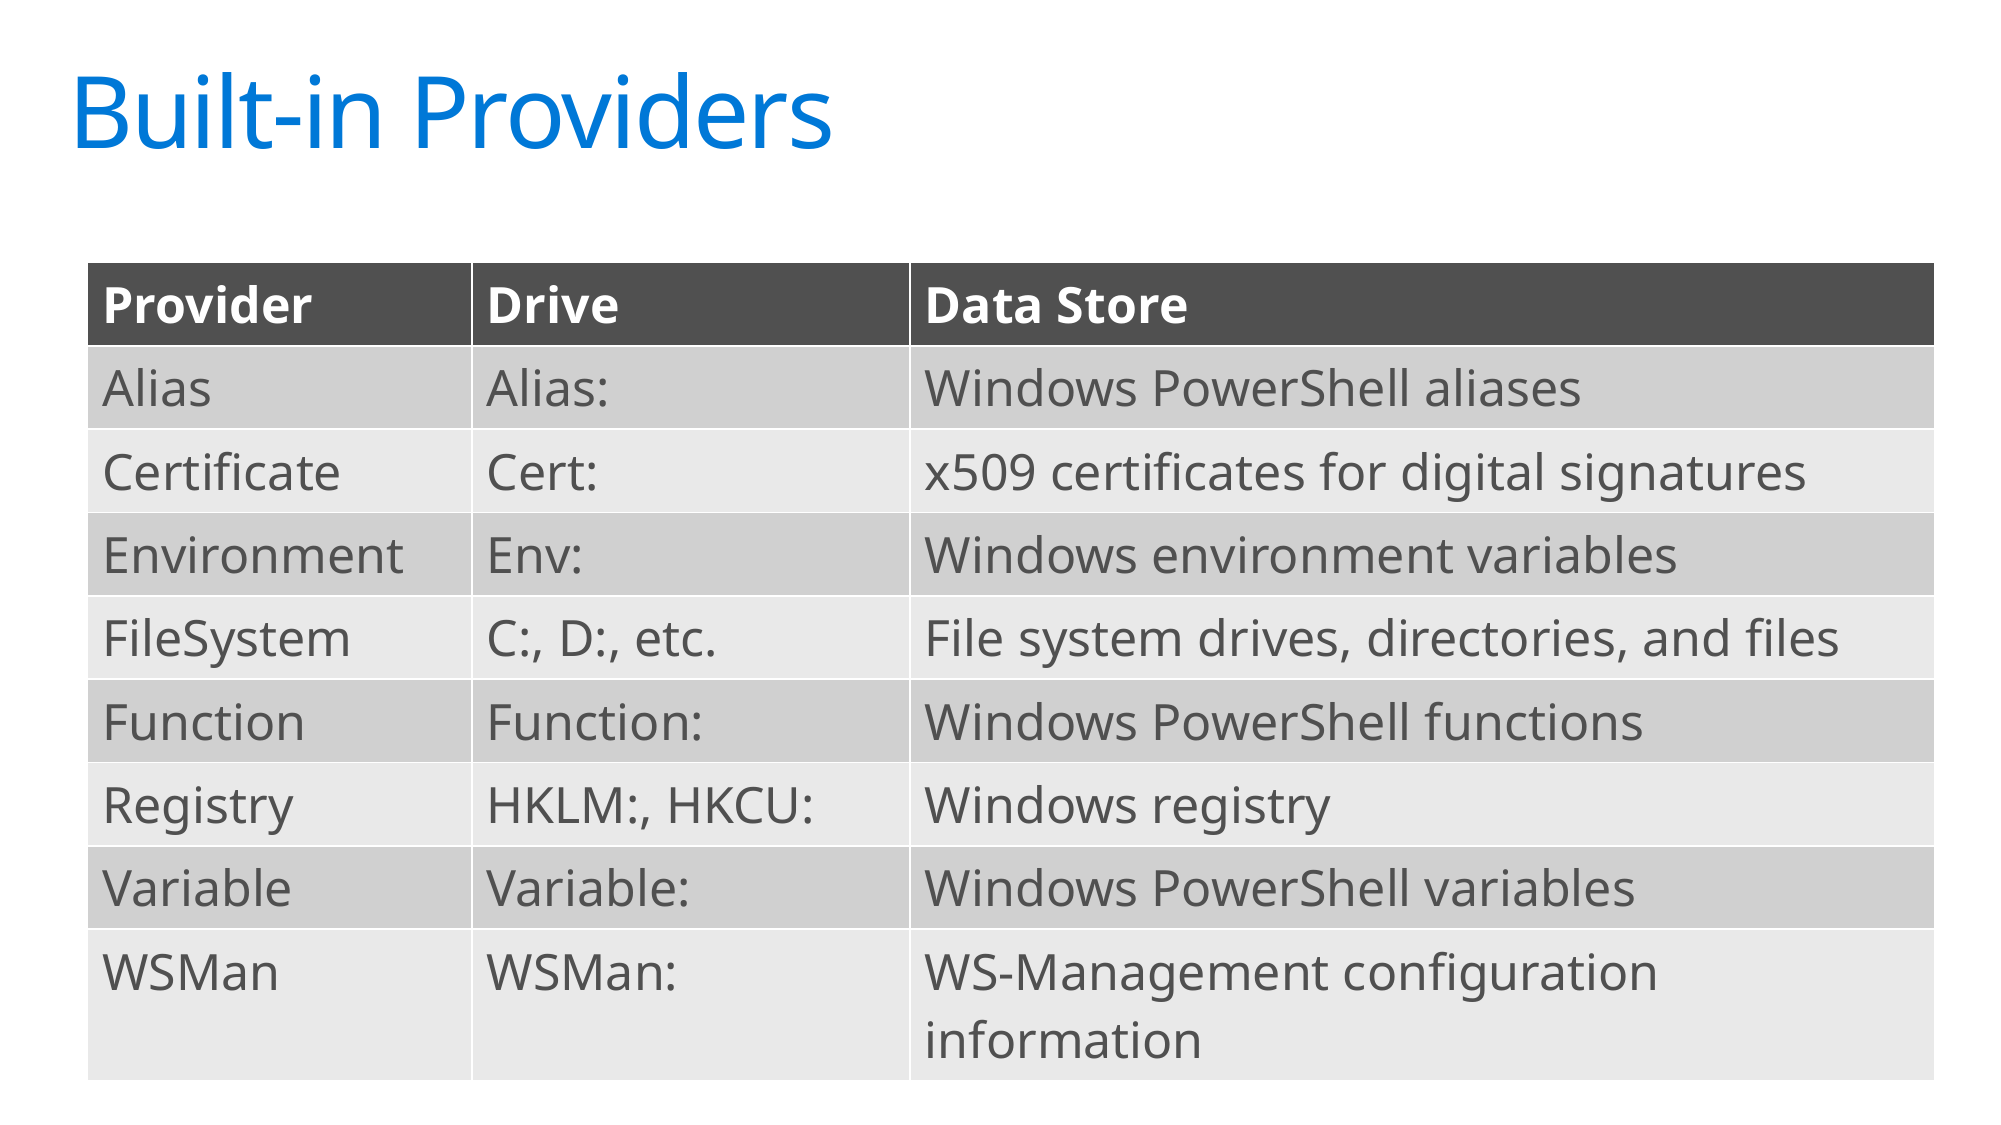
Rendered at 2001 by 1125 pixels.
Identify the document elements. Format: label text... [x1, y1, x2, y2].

table_cell Alias: [473, 347, 909, 428]
table_cell Function: [473, 680, 909, 762]
table_cell WSMan: [473, 930, 909, 1080]
table_cell Registry [88, 763, 471, 845]
table_cell Windows PowerShell functions [911, 680, 1934, 762]
table_cell Windows PowerShell variables [911, 847, 1934, 928]
table_cell Alias [88, 347, 471, 428]
table_cell Variable [88, 847, 471, 928]
table_header Data Store [911, 263, 1934, 345]
table_cell Environment [88, 513, 471, 595]
table_cell Windows registry [911, 763, 1934, 845]
table_header Drive [473, 263, 909, 345]
table_cell Certificate [88, 430, 471, 512]
title Built-in Providers [44, 47, 1957, 196]
table_header Provider [88, 263, 471, 345]
table_cell File system drives, directories, and files [911, 597, 1934, 678]
table_cell C:, D:, etc. [473, 597, 909, 678]
table_cell WS-Management configuration information [911, 930, 1934, 1080]
table_cell Env: [473, 513, 909, 595]
table_cell Variable: [473, 847, 909, 928]
table_cell WSMan [88, 930, 471, 1080]
table_cell Function [88, 680, 471, 762]
table_cell x509 certificates for digital signatures [911, 430, 1934, 512]
table_cell Windows PowerShell aliases [911, 347, 1934, 428]
table_cell Cert: [473, 430, 909, 512]
table_cell Windows environment variables [911, 513, 1934, 595]
table_cell FileSystem [88, 597, 471, 678]
table_cell HKLM:, HKCU: [473, 763, 909, 845]
